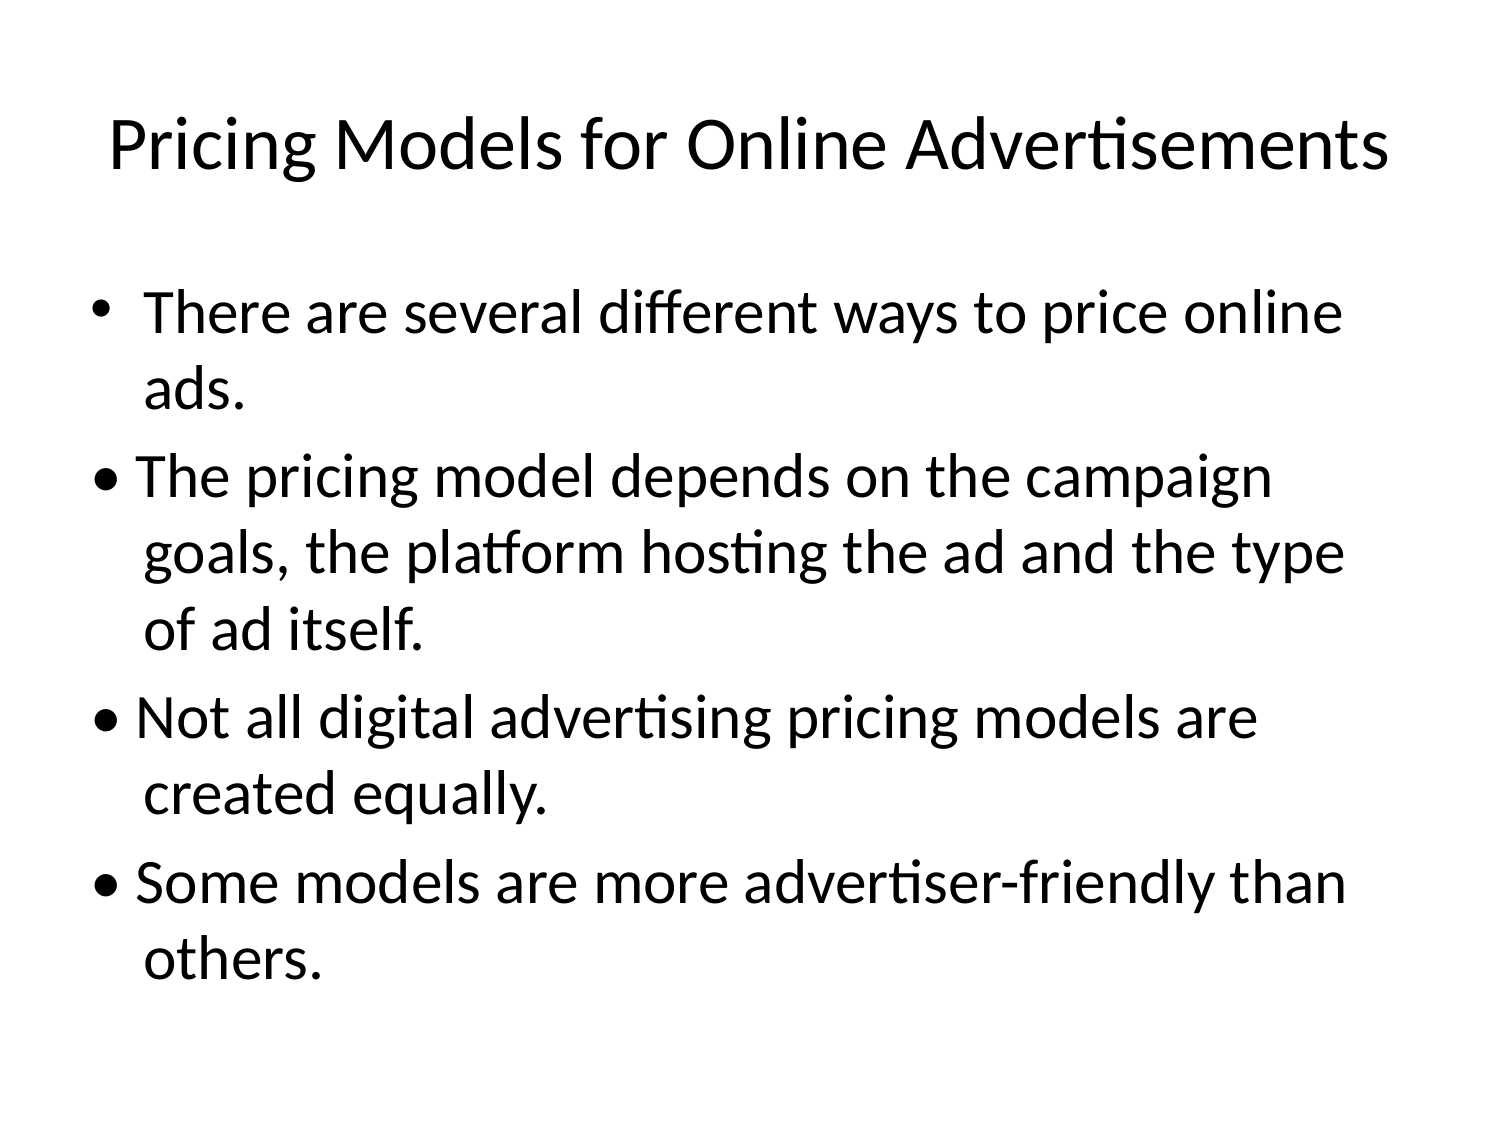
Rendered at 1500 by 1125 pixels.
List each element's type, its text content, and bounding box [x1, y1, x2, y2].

title Pricing Models for Online Advertisements [75, 45, 1425, 233]
list There are several different ways to price online ads. • The pricing model depends on the campaign goals, the platform hosting the ad and the type of ad itself. • Not all digital advertising pricing models are created equally. • Some models are more advertiser-friendly than others. [75, 262, 1425, 1005]
